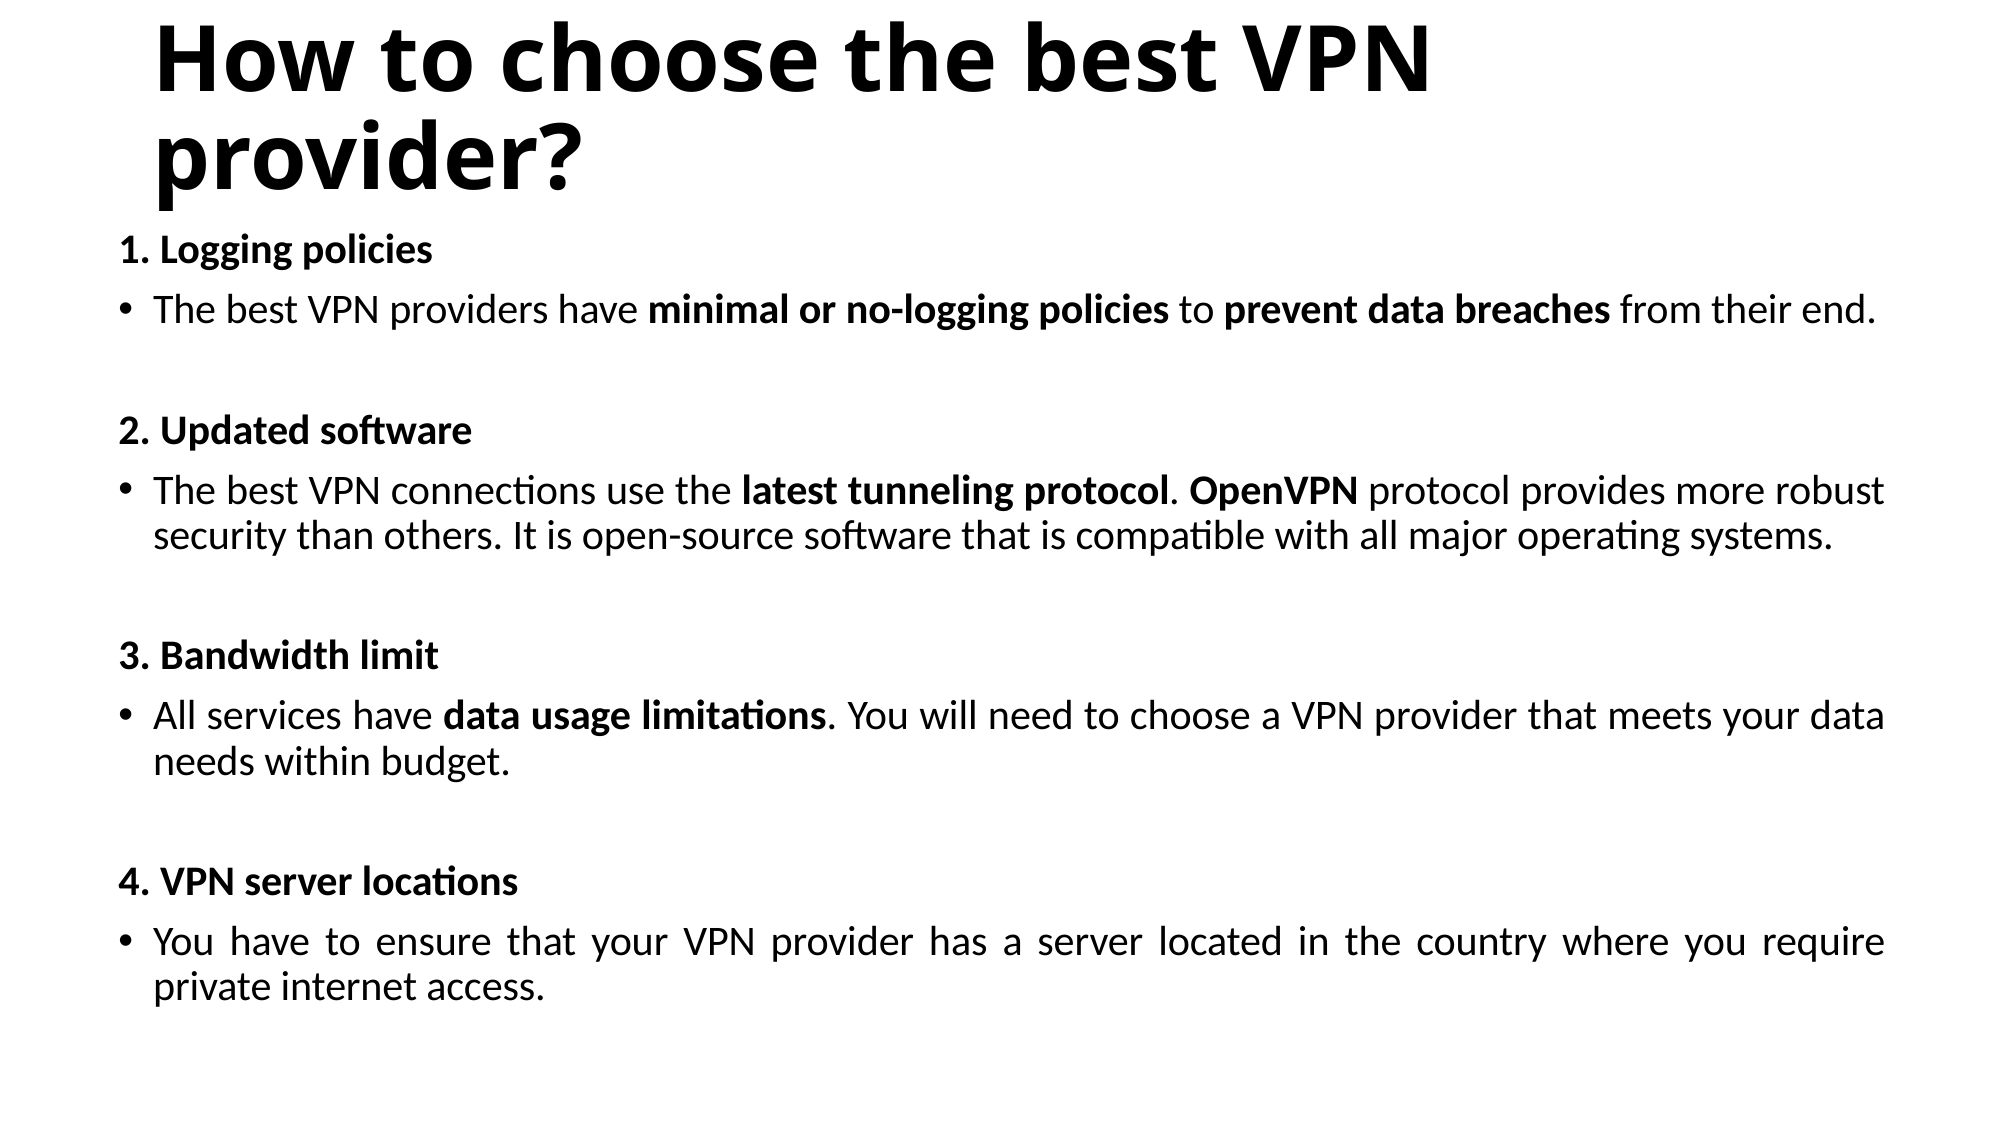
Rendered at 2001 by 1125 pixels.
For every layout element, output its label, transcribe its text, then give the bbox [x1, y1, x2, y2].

list 1. Logging policies The best VPN providers have minimal or no-logging policies to prevent data breaches from their end. 2. Updated software The best VPN connections use the latest tunneling protocol. OpenVPN protocol provides more robust security than others. It is open-source software that is compatible with all major operating systems. 3. Bandwidth limit All services have data usage limitations. You will need to choose a VPN provider that meets your data needs within budget. 4. VPN server locations You have to ensure that your VPN provider has a server located in the country where you require private internet access. [103, 219, 1900, 1074]
title How to choose the best VPN provider? [137, 18, 1863, 204]
